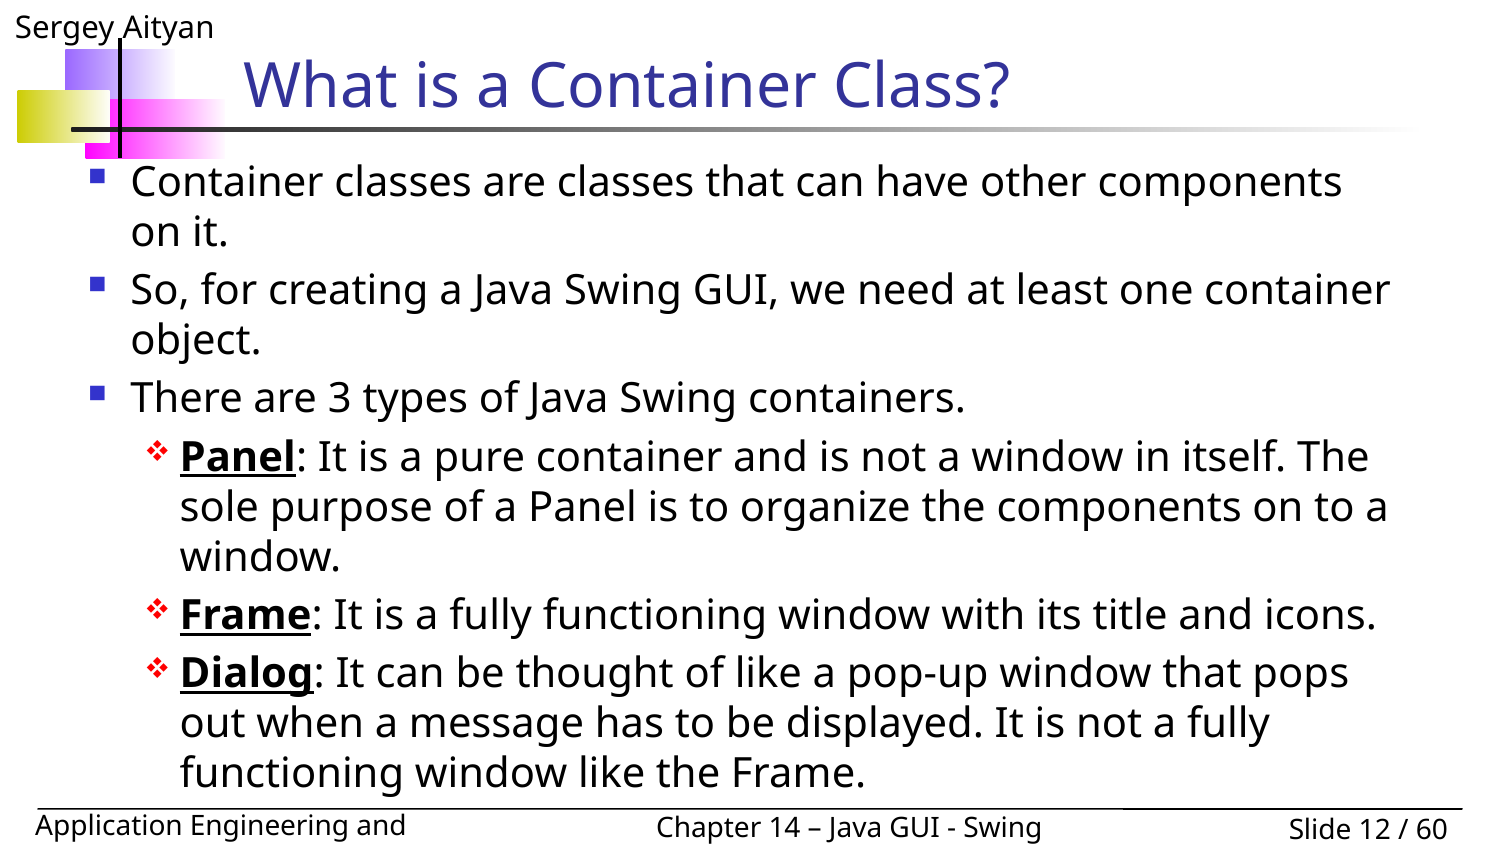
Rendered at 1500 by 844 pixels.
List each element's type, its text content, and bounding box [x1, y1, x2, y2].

title What is a Container Class? [228, 46, 1332, 128]
list Container classes are classes that can have other components on it. So, for creating a Java Swing GUI, we need at least one container object. There are 3 types of Java Swing containers. Panel: It is a pure container and is not a window in itself. The sole purpose of a Panel is to organize the components on to a window. Frame: It is a fully functioning window with its title and icons. Dialog: It can be thought of like a pop-up window that pops out when a message has to be displayed. It is not a fully functioning window like the Frame. [73, 146, 1413, 697]
